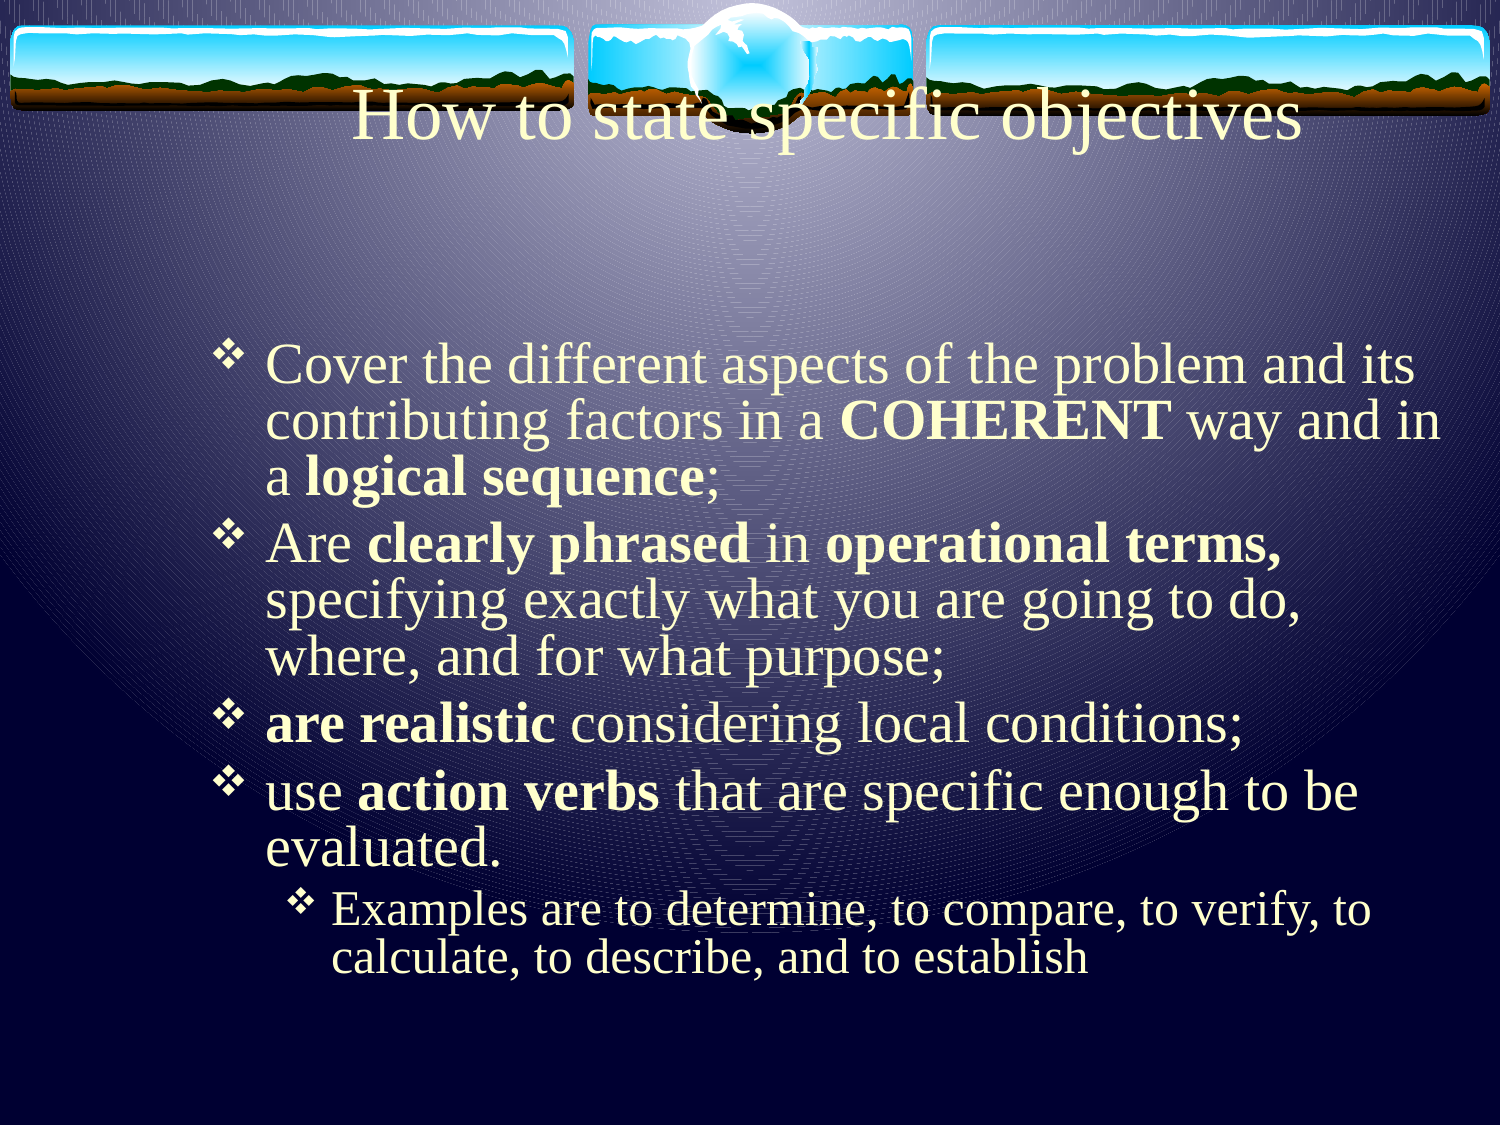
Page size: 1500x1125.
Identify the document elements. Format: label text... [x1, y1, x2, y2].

title How to state specific objectives [188, 34, 1468, 185]
list Cover the different aspects of the problem and its contributing factors in a COHERENT way and in a logical sequence; Are clearly phrased in operational terms, specifying exactly what you are going to do, where, and for what purpose; are realistic considering local conditions; use action verbs that are specific enough to be evaluated. Examples are to determine, to compare, to verify, to calculate, to describe, and to establish [193, 330, 1470, 1059]
